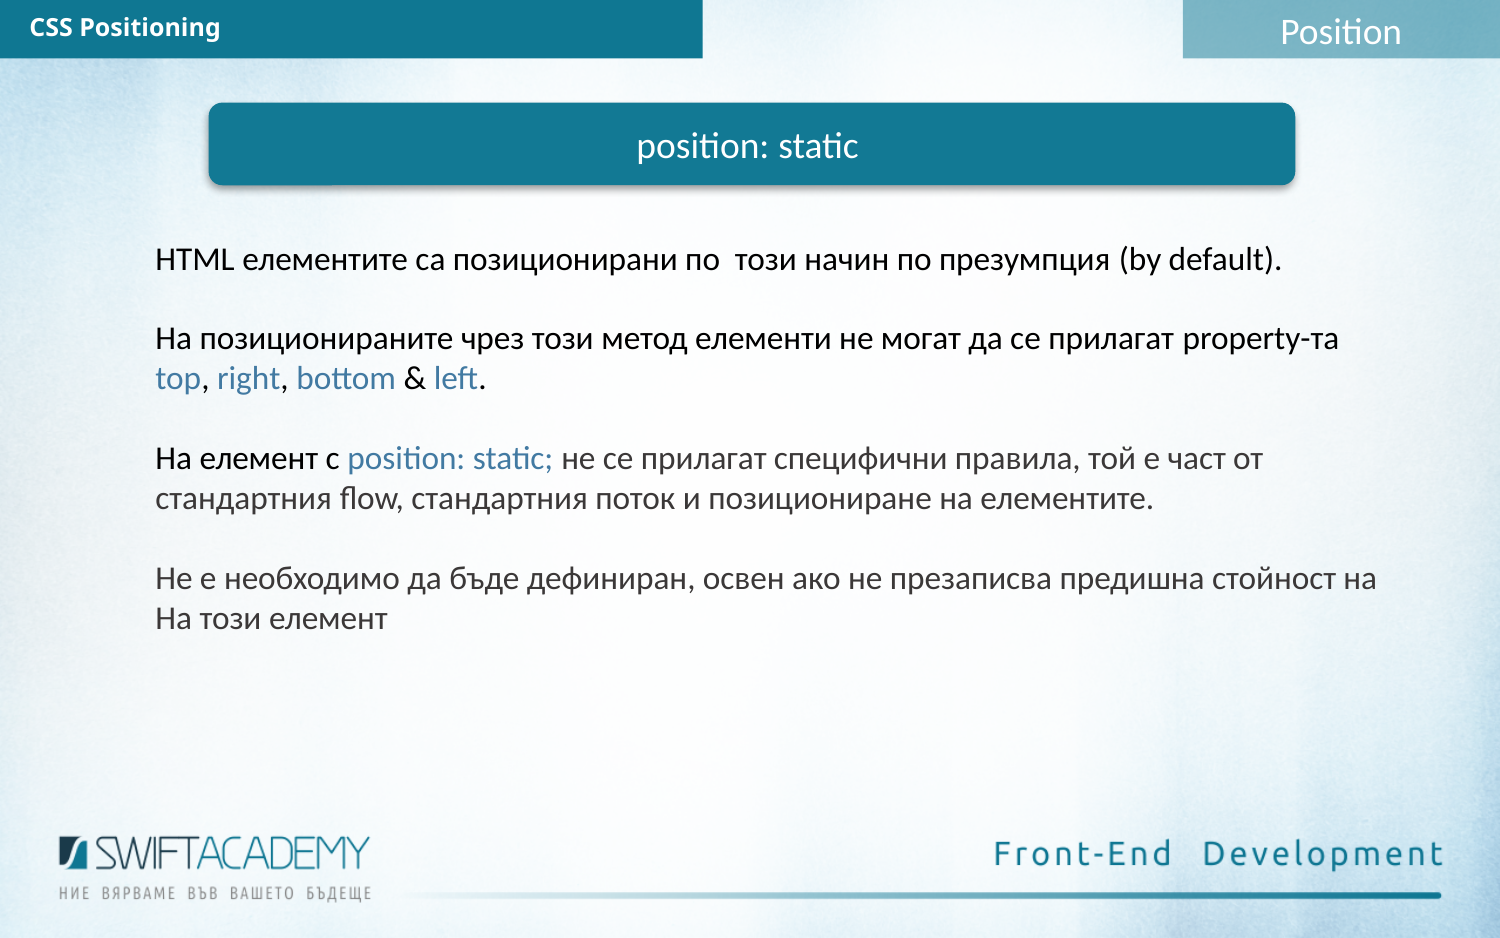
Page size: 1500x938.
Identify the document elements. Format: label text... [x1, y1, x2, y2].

text_box HTML елементите са позиционирани по този начин по презумпция (by default). На позиционираните чрез този метод елементи не могат да се прилагат property-та top, right, bottom & left. На елемент с position: static; не се прилагат специфични правила, той е част от стандартния flow, стандартния поток и позициониране на елементите. Не е необходимо да бъде дефиниран, освен ако не презаписва предишна стойност на На този елемент [140, 229, 1394, 644]
text_box CSS Positioning [14, 4, 691, 49]
picture [0, 0, 1500, 938]
text_box [0, 0, 704, 59]
text_box position: static [207, 101, 1297, 187]
text_box Position [1182, 0, 1500, 59]
